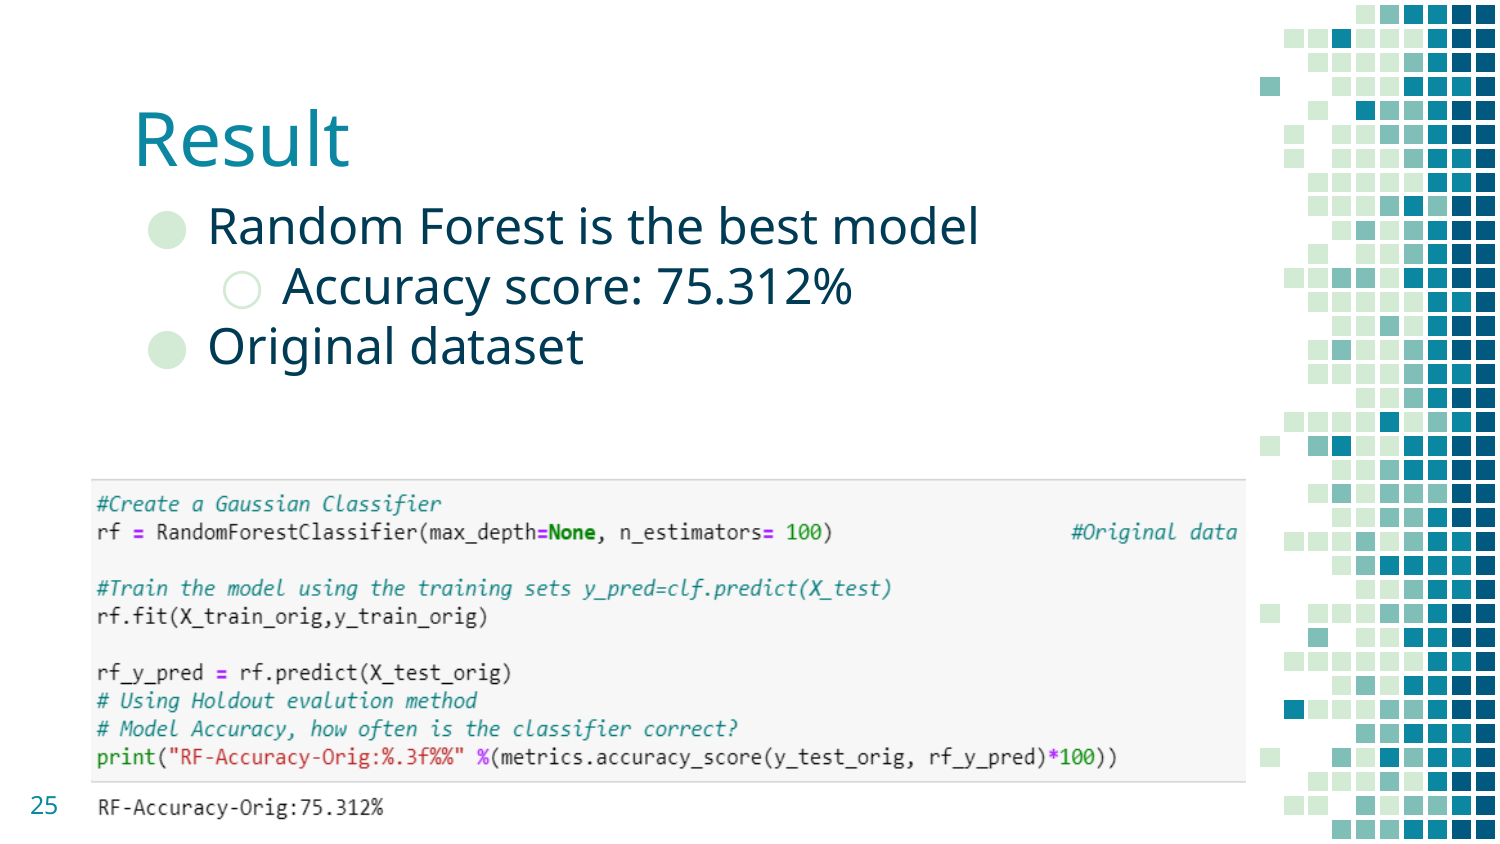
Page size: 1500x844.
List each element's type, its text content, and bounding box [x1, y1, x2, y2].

title Result [117, 91, 1227, 179]
slide_number ‹#› [15, 774, 85, 839]
list Random Forest is the best model Accuracy score: 75.312% Original dataset [117, 179, 1227, 428]
picture [90, 475, 1246, 840]
